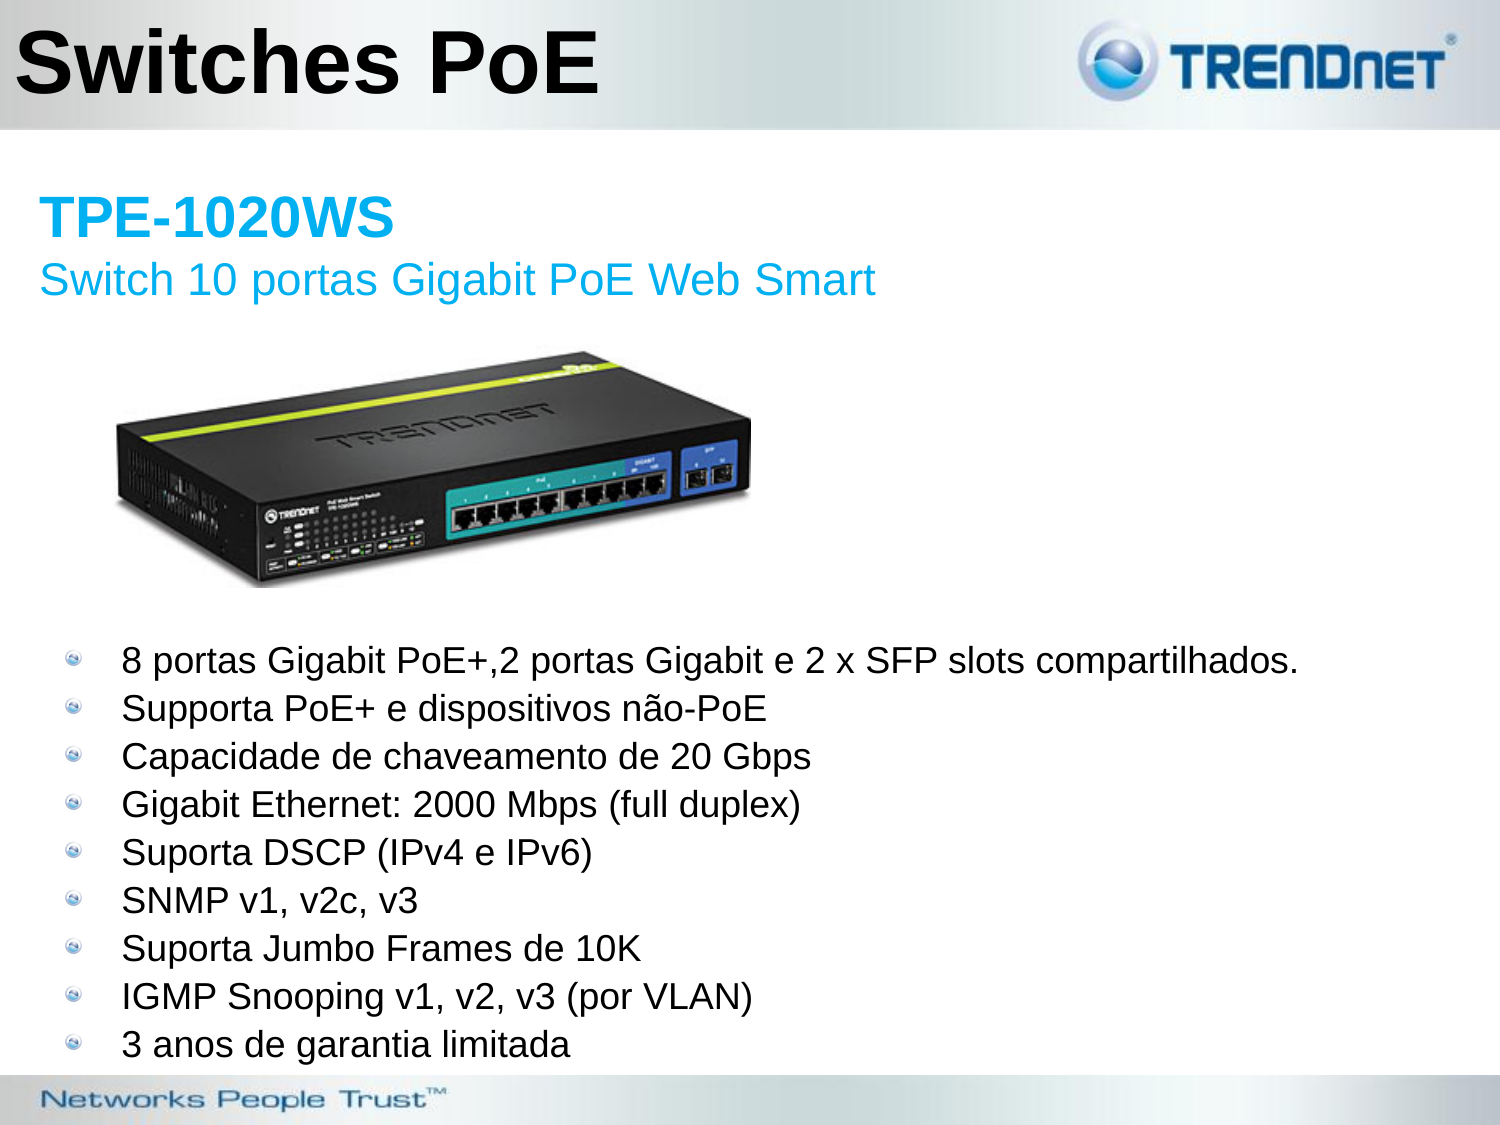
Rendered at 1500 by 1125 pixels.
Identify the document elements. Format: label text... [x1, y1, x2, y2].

picture [0, 0, 1500, 130]
picture [112, 337, 751, 588]
text_box TPE-1020WS Switch 10 portas Gigabit PoE Web Smart [24, 172, 1413, 312]
picture [64, 649, 83, 667]
picture [64, 841, 83, 859]
text_box 8 portas Gigabit PoE+,2 portas Gigabit e 2 x SFP slots compartilhados. Supporta PoE+ e dispositivos não-PoE Capacidade de chaveamento de 20 Gbps Gigabit Ethernet: 2000 Mbps (full duplex) Suporta DSCP (IPv4 e IPv6) SNMP v1, v2c, v3 Suporta Jumbo Frames de 10K IGMP Snooping v1, v2, v3 (por VLAN) 3 anos de garantia limitada [49, 637, 1413, 1100]
picture [64, 745, 83, 763]
text_box Switches PoE [0, 0, 1130, 119]
picture [64, 697, 83, 715]
picture [64, 937, 83, 955]
picture [64, 985, 83, 1003]
picture [64, 1033, 83, 1051]
picture [64, 793, 83, 811]
picture [0, 1075, 1500, 1125]
picture [64, 889, 83, 907]
